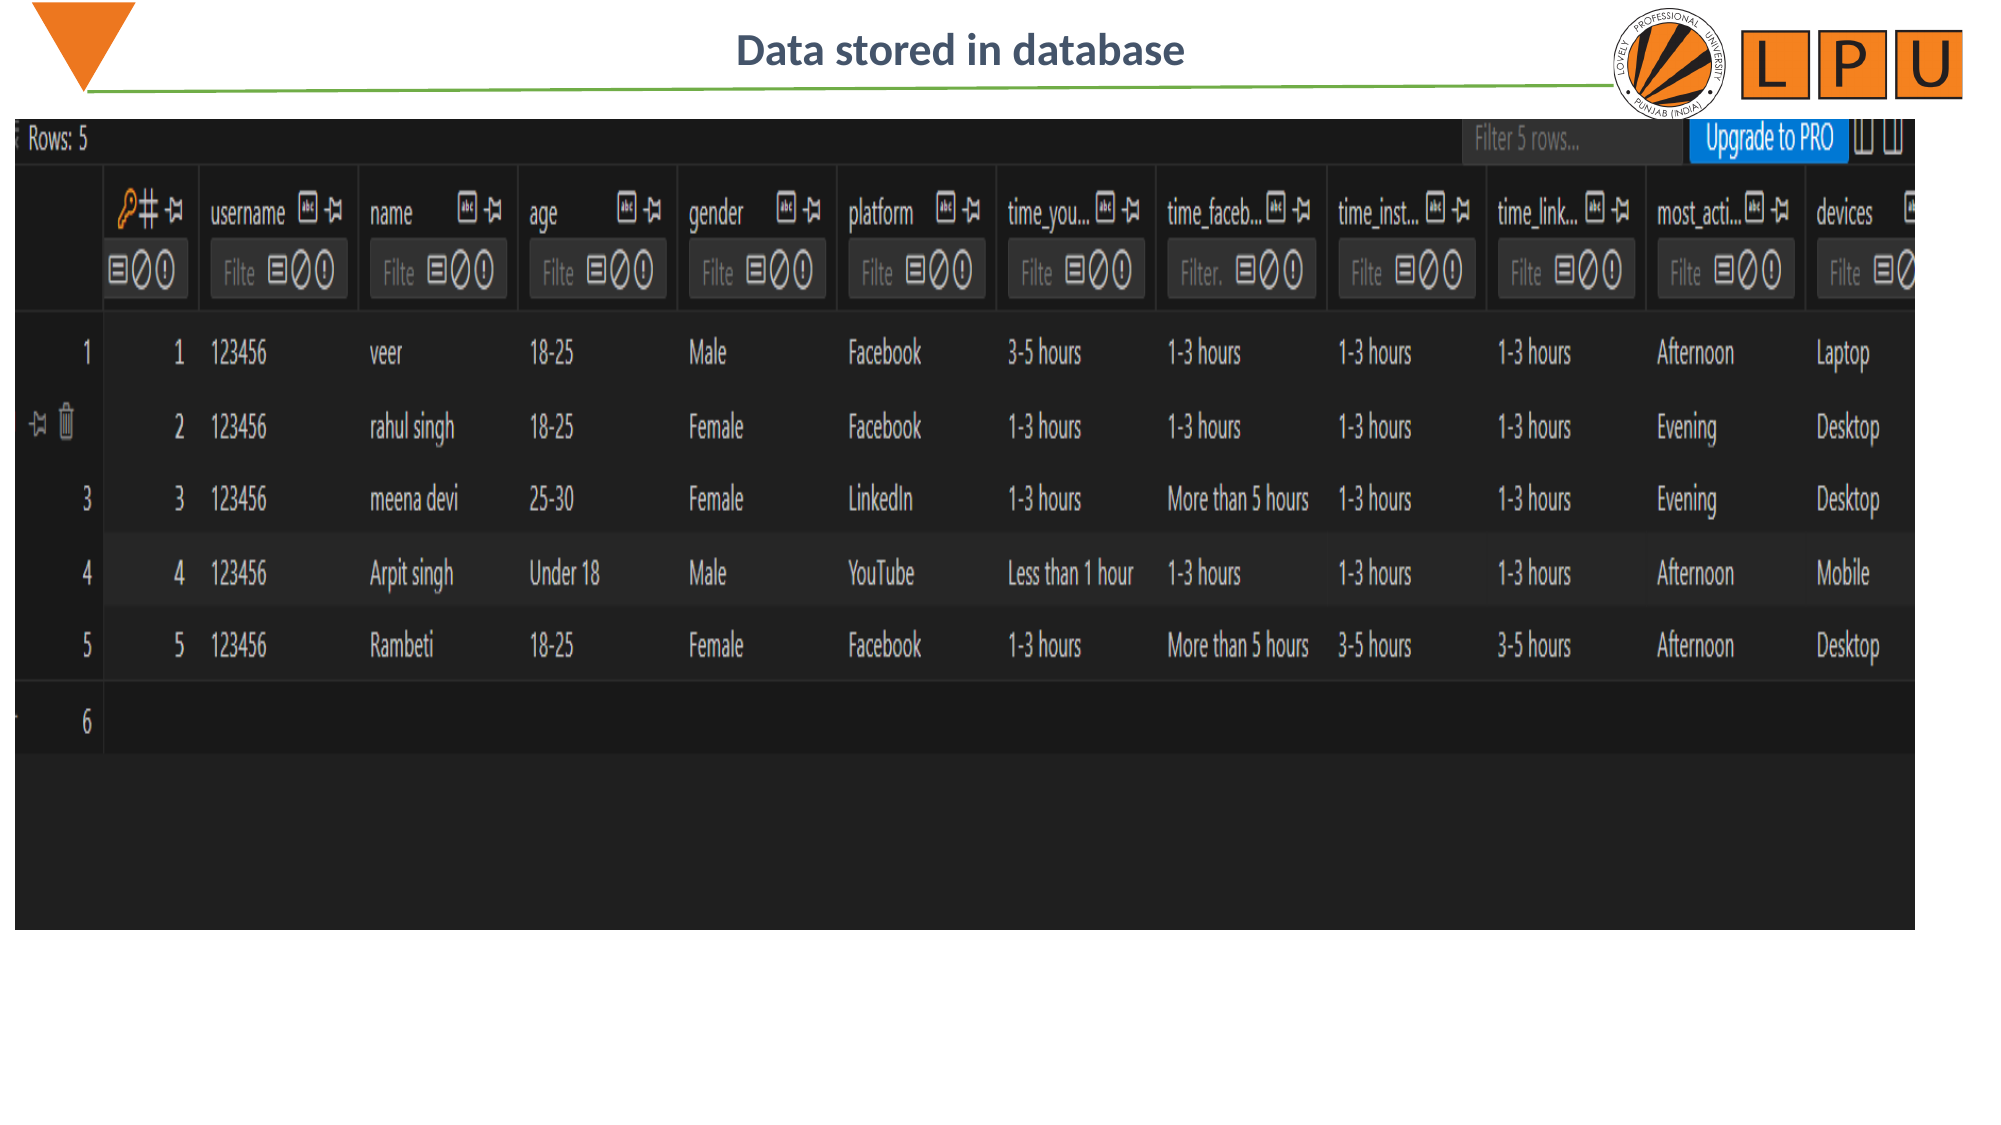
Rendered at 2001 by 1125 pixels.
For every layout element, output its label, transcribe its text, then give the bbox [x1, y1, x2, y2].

text_box Data stored in database [721, 11, 1243, 82]
text_box [30, 1, 138, 94]
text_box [87, 85, 1613, 92]
picture [15, 8, 1963, 930]
